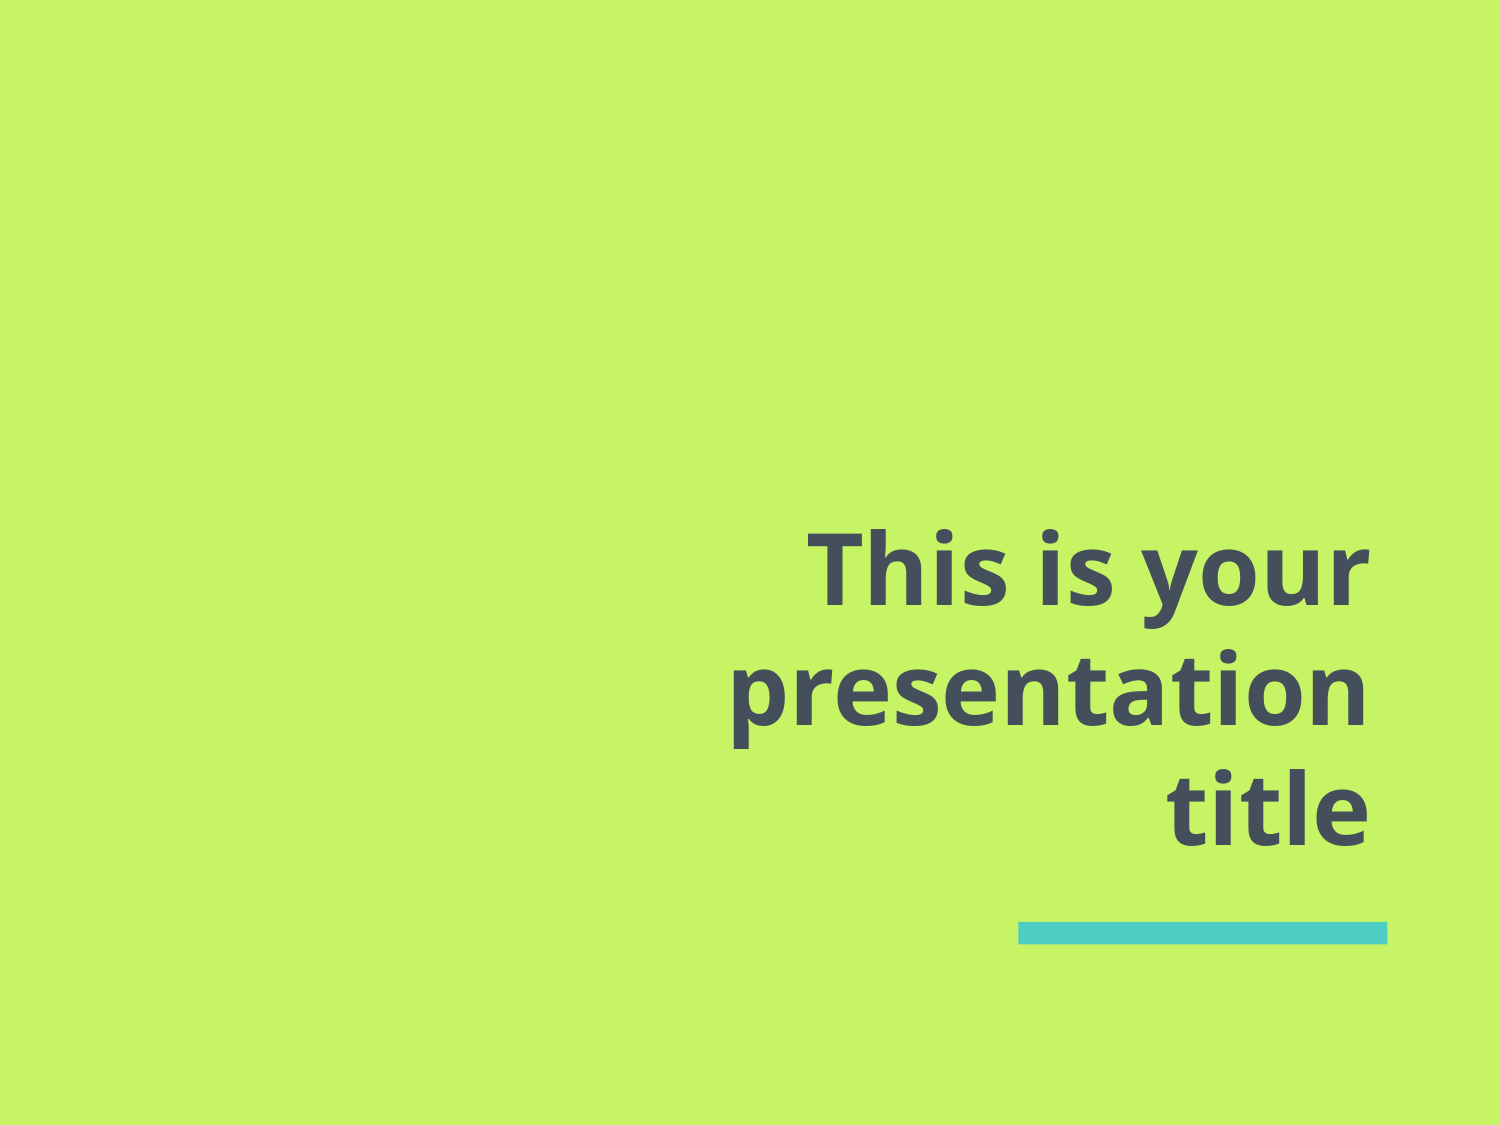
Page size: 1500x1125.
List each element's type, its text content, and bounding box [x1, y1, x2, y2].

title This is your presentation title [494, 485, 1388, 881]
